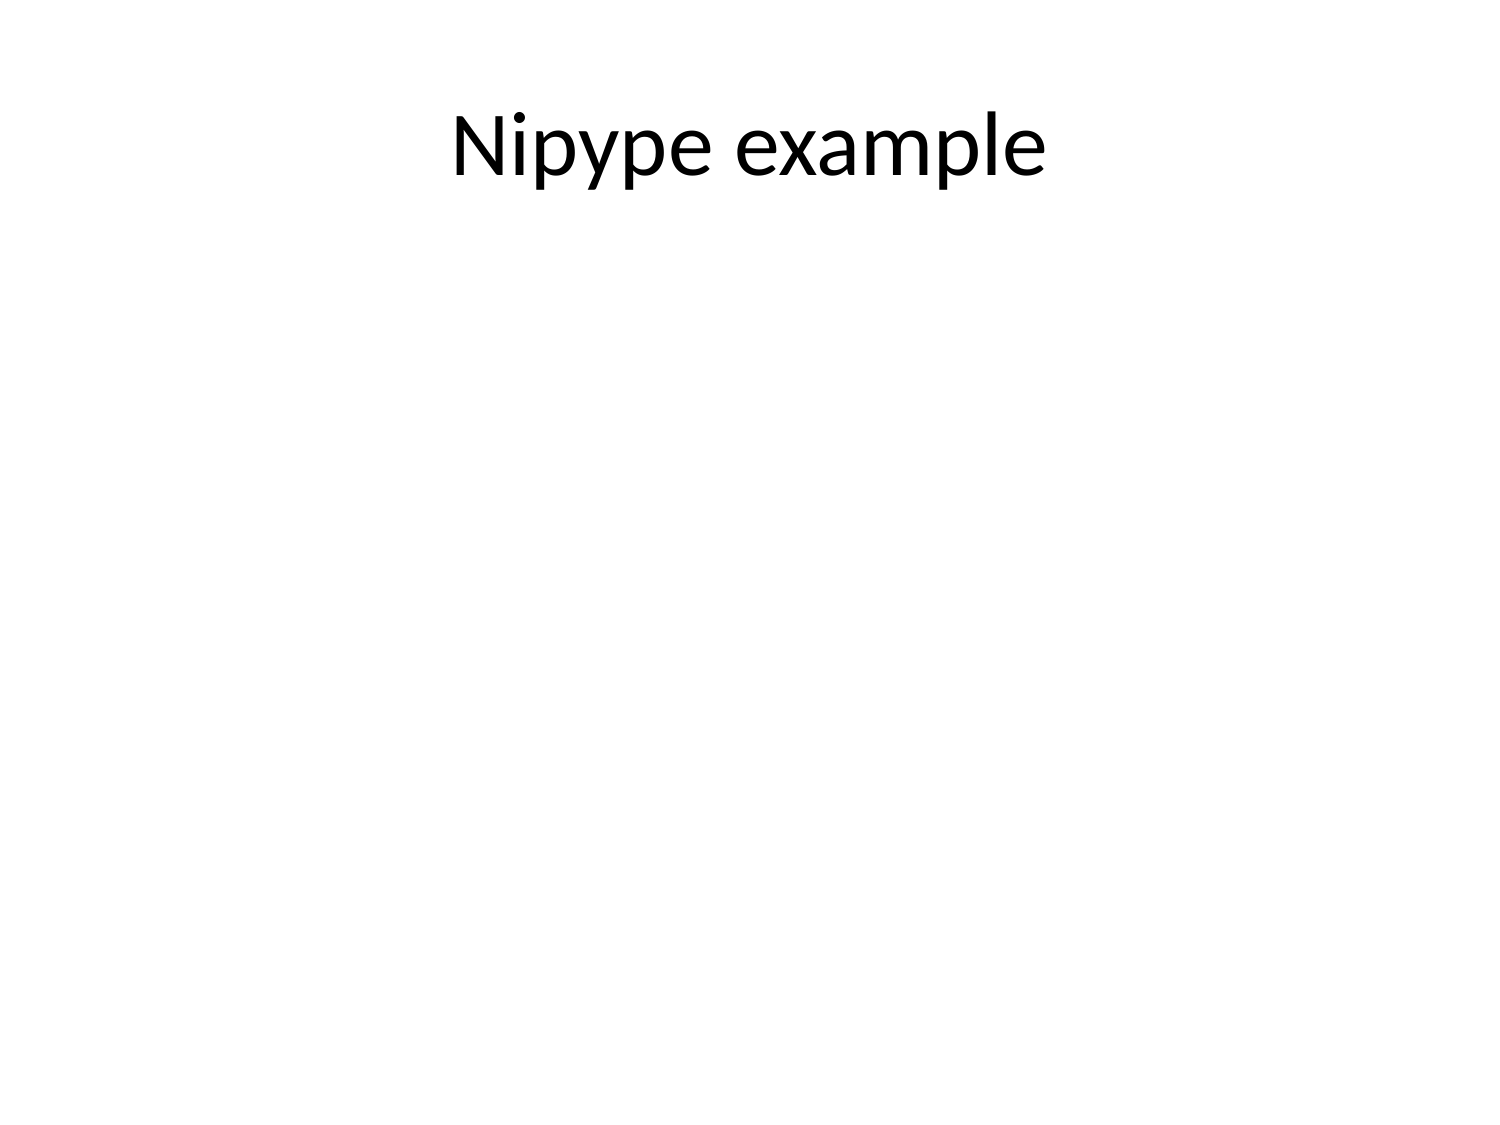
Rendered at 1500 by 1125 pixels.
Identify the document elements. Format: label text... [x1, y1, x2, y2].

title Nipype example [75, 45, 1425, 233]
